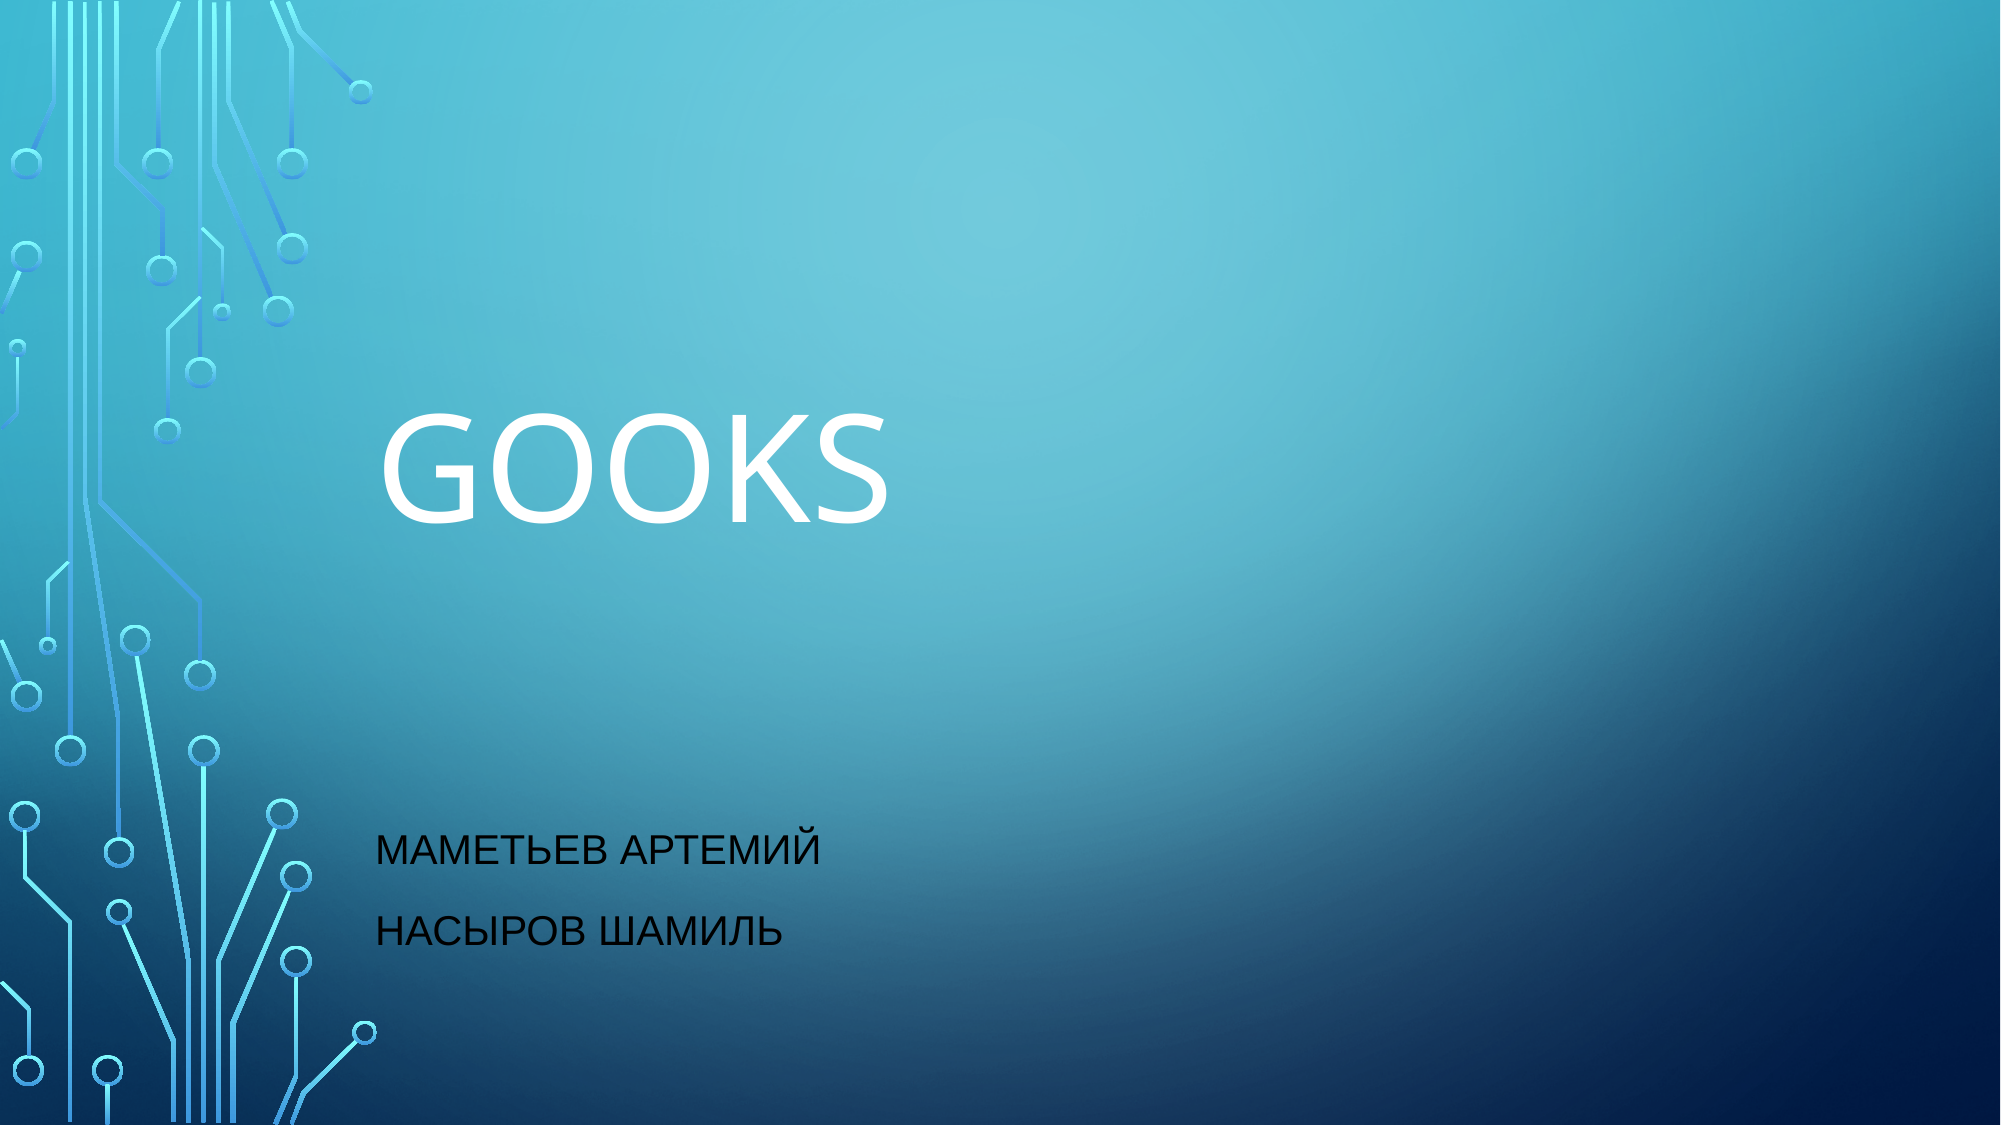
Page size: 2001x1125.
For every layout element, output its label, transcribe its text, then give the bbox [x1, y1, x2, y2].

title GOOKS [359, 170, 1803, 563]
subtitle Маметьев Артемий НАСЫРОВ ШАМИЛЬ [359, 805, 1803, 1077]
